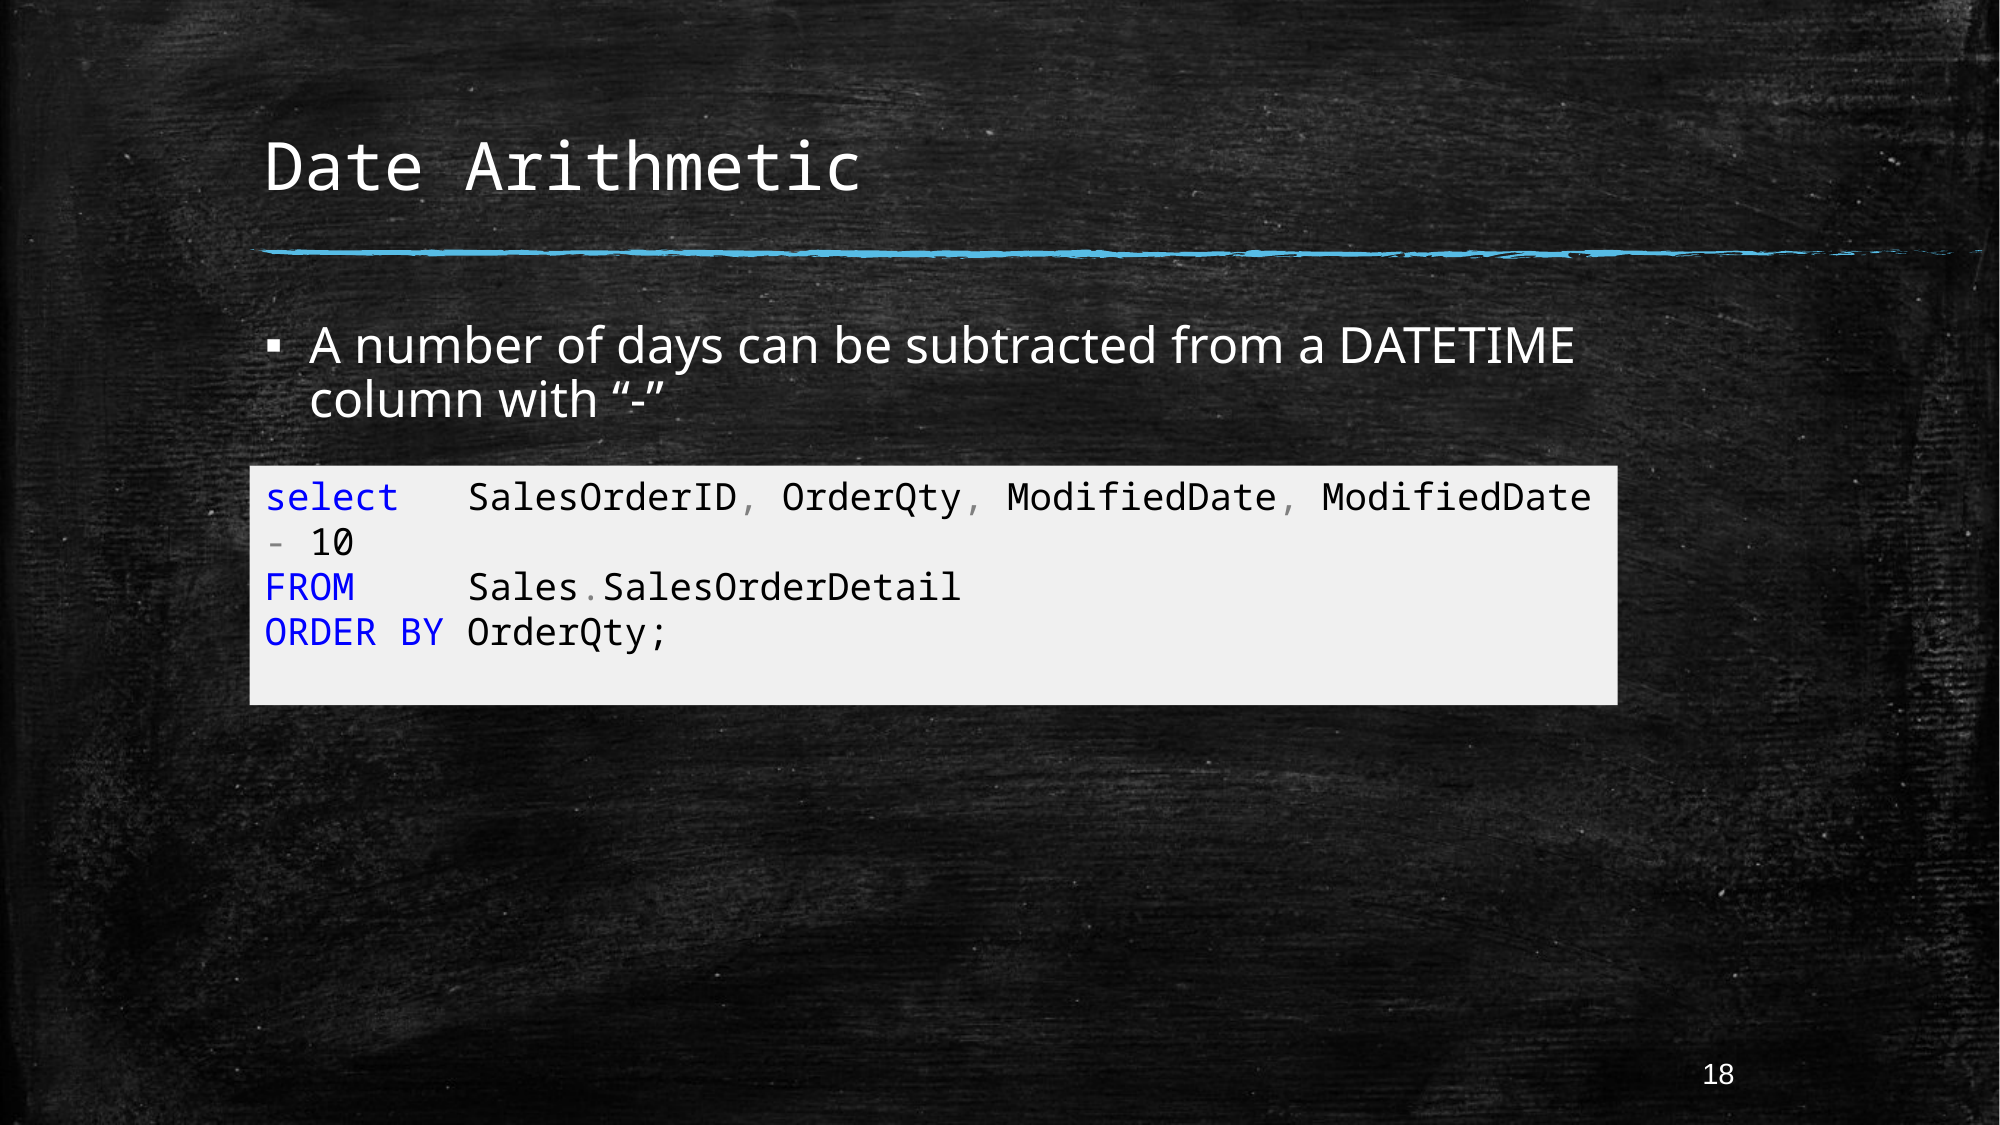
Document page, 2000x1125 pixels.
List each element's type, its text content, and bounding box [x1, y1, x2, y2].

slide_number 18 [1562, 1050, 1750, 1096]
text_box select SalesOrderID, OrderQty, ModifiedDate, ModifiedDate - 10 FROM Sales.SalesOrderDetail ORDER BY OrderQty; [249, 465, 1618, 706]
title Date Arithmetic [249, 45, 1750, 213]
list A number of days can be subtracted from a DATETIME column with “-” [249, 312, 1750, 466]
